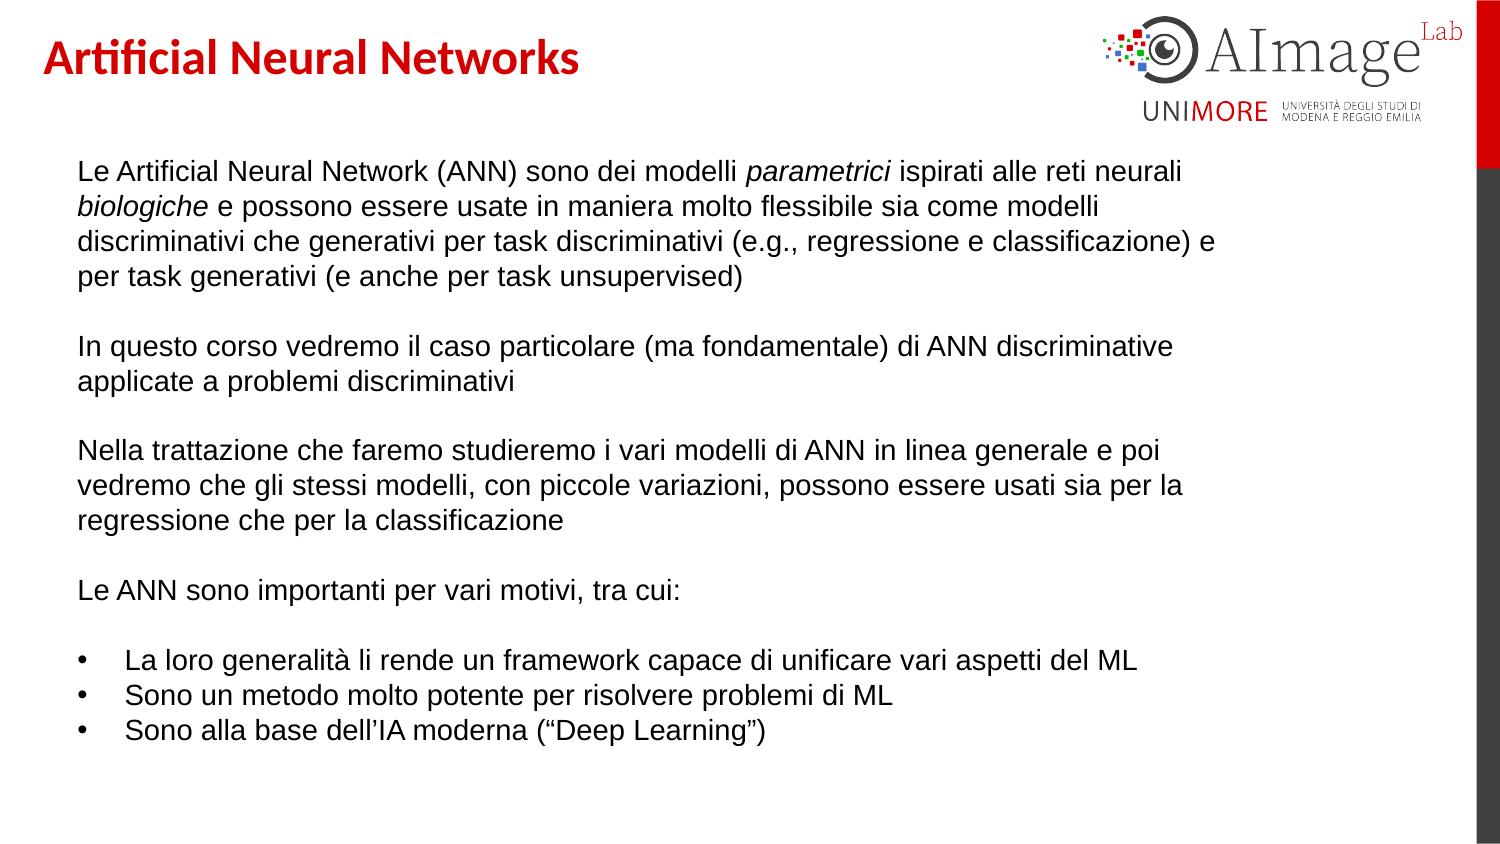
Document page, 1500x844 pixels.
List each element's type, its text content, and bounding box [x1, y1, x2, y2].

text_box Artificial Neural Networks [41, 22, 1238, 85]
text_box Le Artificial Neural Network (ANN) sono dei modelli parametrici ispirati alle reti neurali biologiche e possono essere usate in maniera molto flessibile sia come modelli discriminativi che generativi per task discriminativi (e.g., regressione e classificazione) e per task generativi (e anche per task unsupervised) In questo corso vedremo il caso particolare (ma fondamentale) di ANN discriminative applicate a problemi discriminativi Nella trattazione che faremo studieremo i vari modelli di ANN in linea generale e poi vedremo che gli stessi modelli, con piccole variazioni, possono essere usati sia per la regressione che per la classificazione Le ANN sono importanti per vari motivi, tra cui: La loro generalità li rende un framework capace di unificare vari aspetti del ML Sono un metodo molto potente per risolvere problemi di ML Sono alla base dell’IA moderna (“Deep Learning”) [62, 137, 1278, 741]
picture [1103, 16, 1464, 128]
